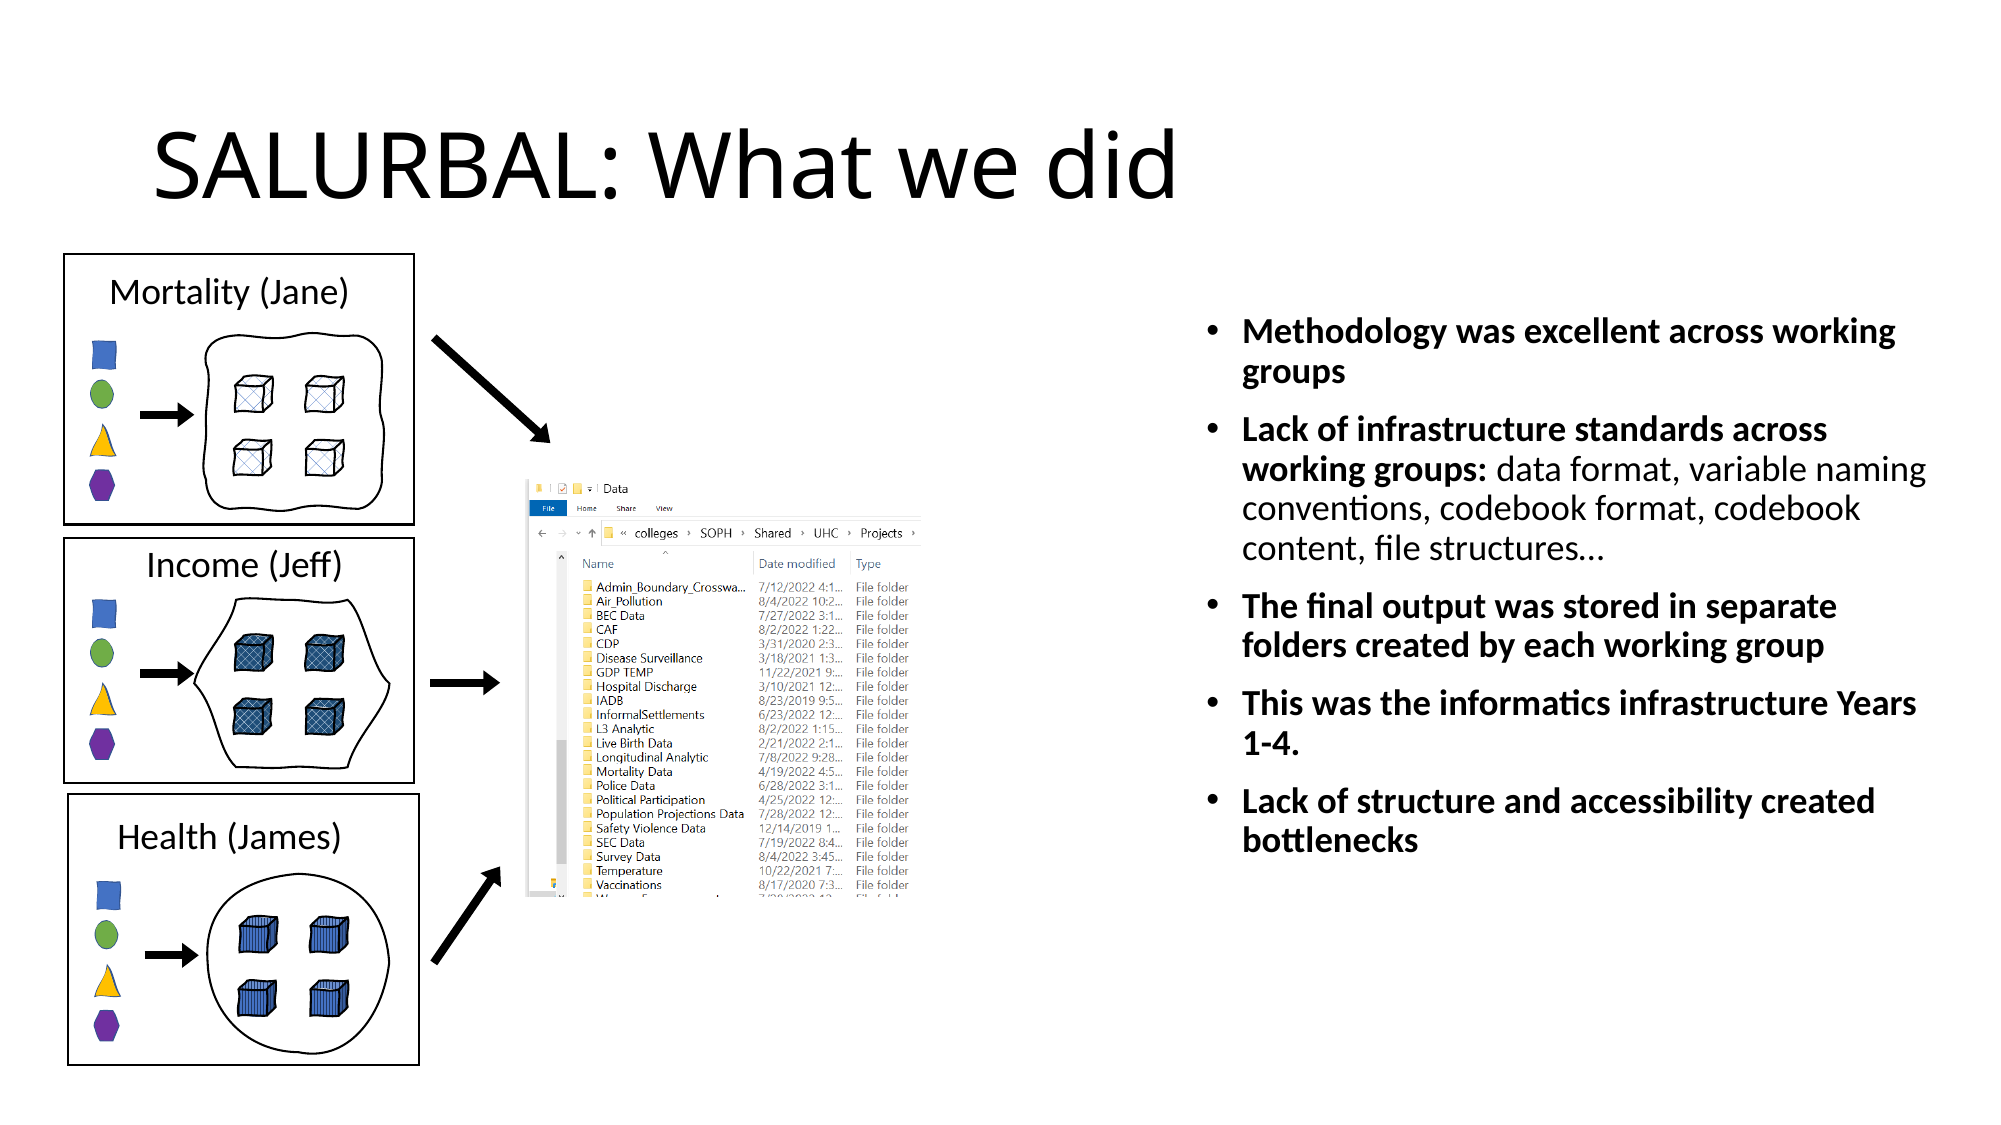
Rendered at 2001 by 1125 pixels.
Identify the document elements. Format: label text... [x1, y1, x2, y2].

text_box Income (Jeff) [92, 532, 398, 592]
text_box [206, 872, 391, 1055]
text_box [67, 793, 420, 1066]
text_box [193, 597, 391, 770]
text_box Mortality (Jane) [64, 259, 396, 320]
text_box Health (James) [40, 804, 419, 865]
picture [525, 479, 921, 897]
text_box [63, 537, 415, 784]
list Methodology was excellent across working groups Lack of infrastructure standards across working groups: data format, variable naming conventions, codebook format, codebook content, file structures… The final output was stored in separate folders created by each working group This was the informatics infrastructure Years 1-4. Lack of structure and accessibility created bottlenecks [1191, 304, 1960, 872]
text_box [433, 337, 551, 444]
text_box [63, 253, 415, 526]
text_box SALURBAL: What we did [137, 59, 1863, 278]
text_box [433, 866, 501, 963]
